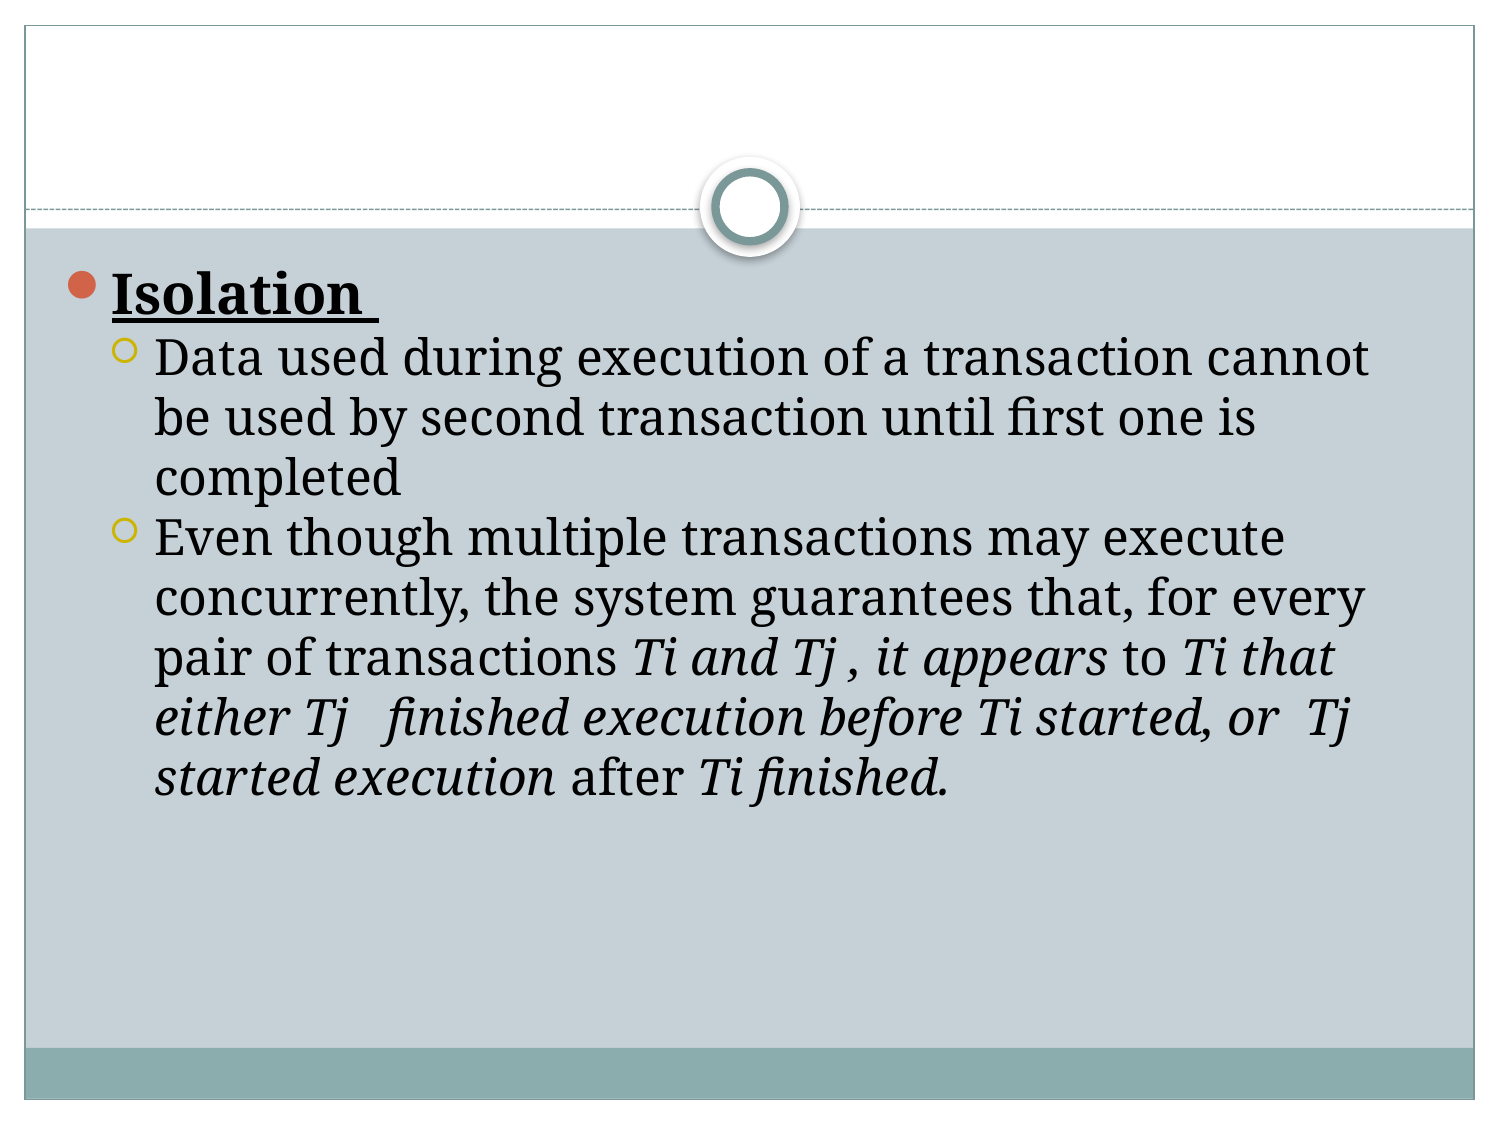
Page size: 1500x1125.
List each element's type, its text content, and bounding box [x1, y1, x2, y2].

list Isolation Data used during execution of a transaction cannot be used by second transaction until first one is completed Even though multiple transactions may execute concurrently, the system guarantees that, for every pair of transactions Ti and Tj , it appears to Ti that either Tj finished execution before Ti started, or Tj started execution after Ti finished. [49, 250, 1445, 1001]
